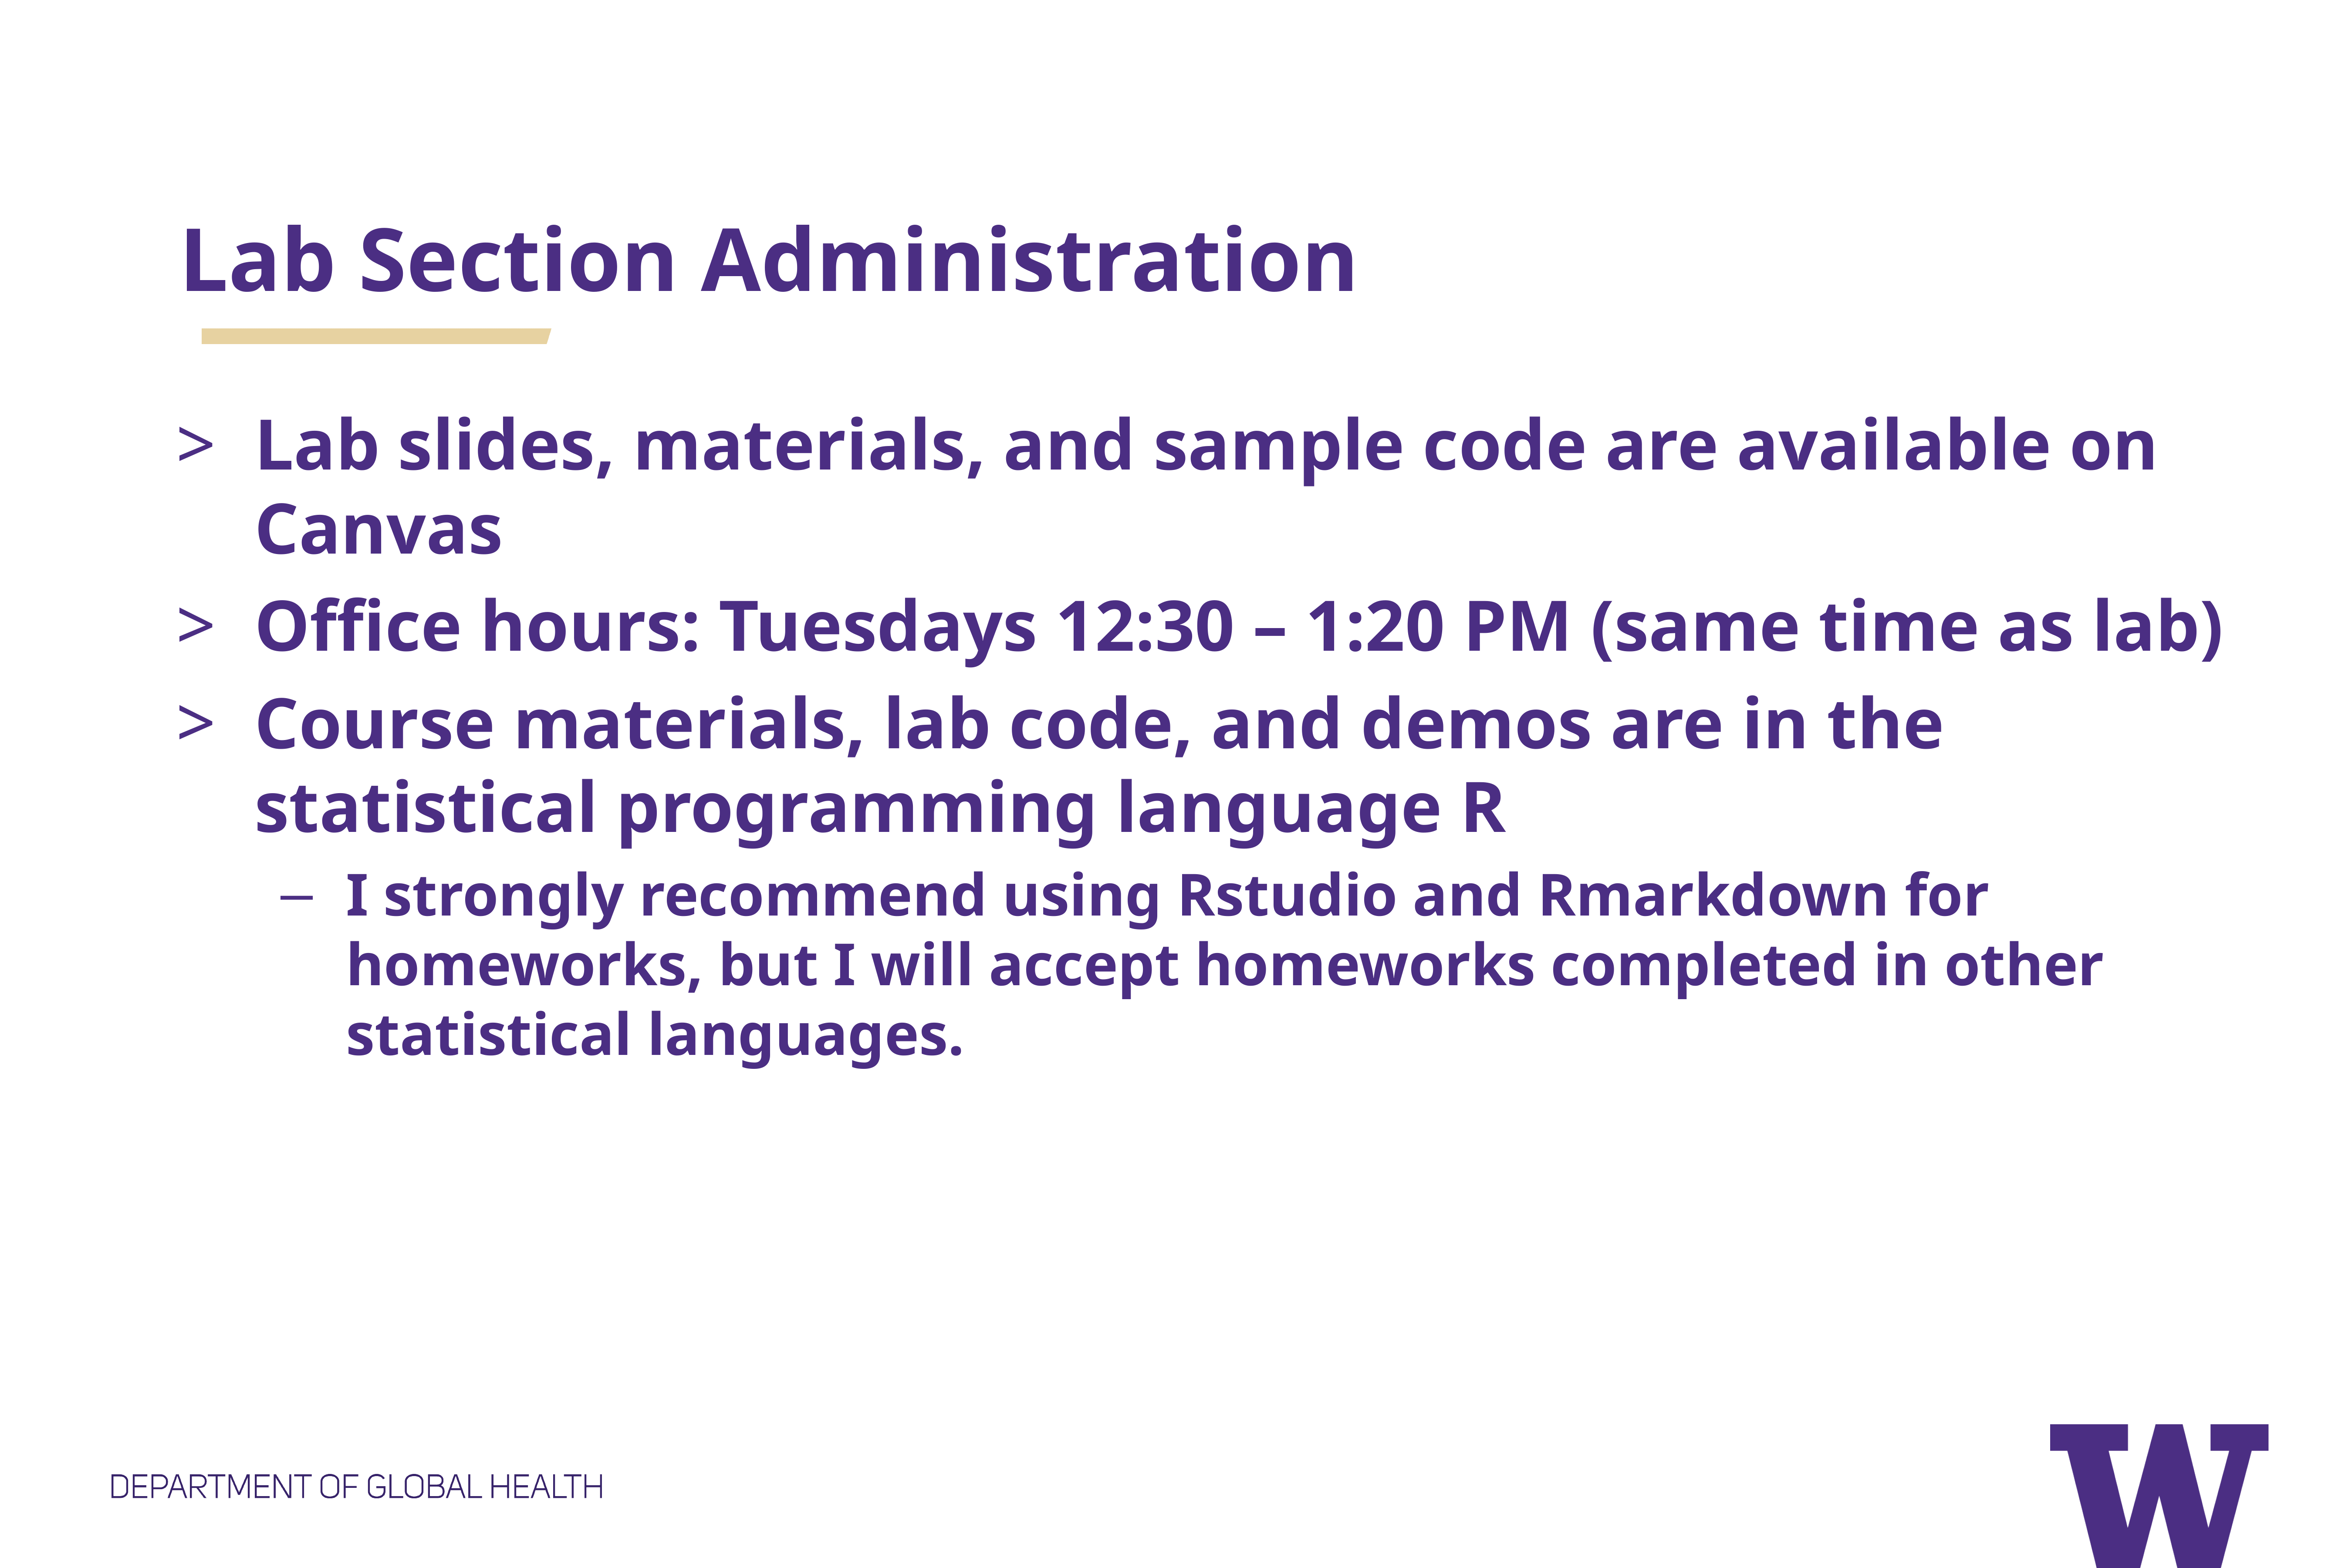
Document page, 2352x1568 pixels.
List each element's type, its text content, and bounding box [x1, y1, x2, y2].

picture [202, 328, 551, 344]
title Lab Section Administration [172, 85, 2278, 312]
picture [112, 1474, 602, 1498]
list Lab slides, materials, and sample code are available on Canvas Office hours: Tuesdays 12:30 – 1:20 PM (same time as lab) Course materials, lab code, and demos are in the statistical programming language R I strongly recommend using Rstudio and Rmarkdown for homeworks, but I will accept homeworks completed in other statistical languages. [169, 397, 2278, 1315]
picture [2050, 1424, 2269, 1568]
